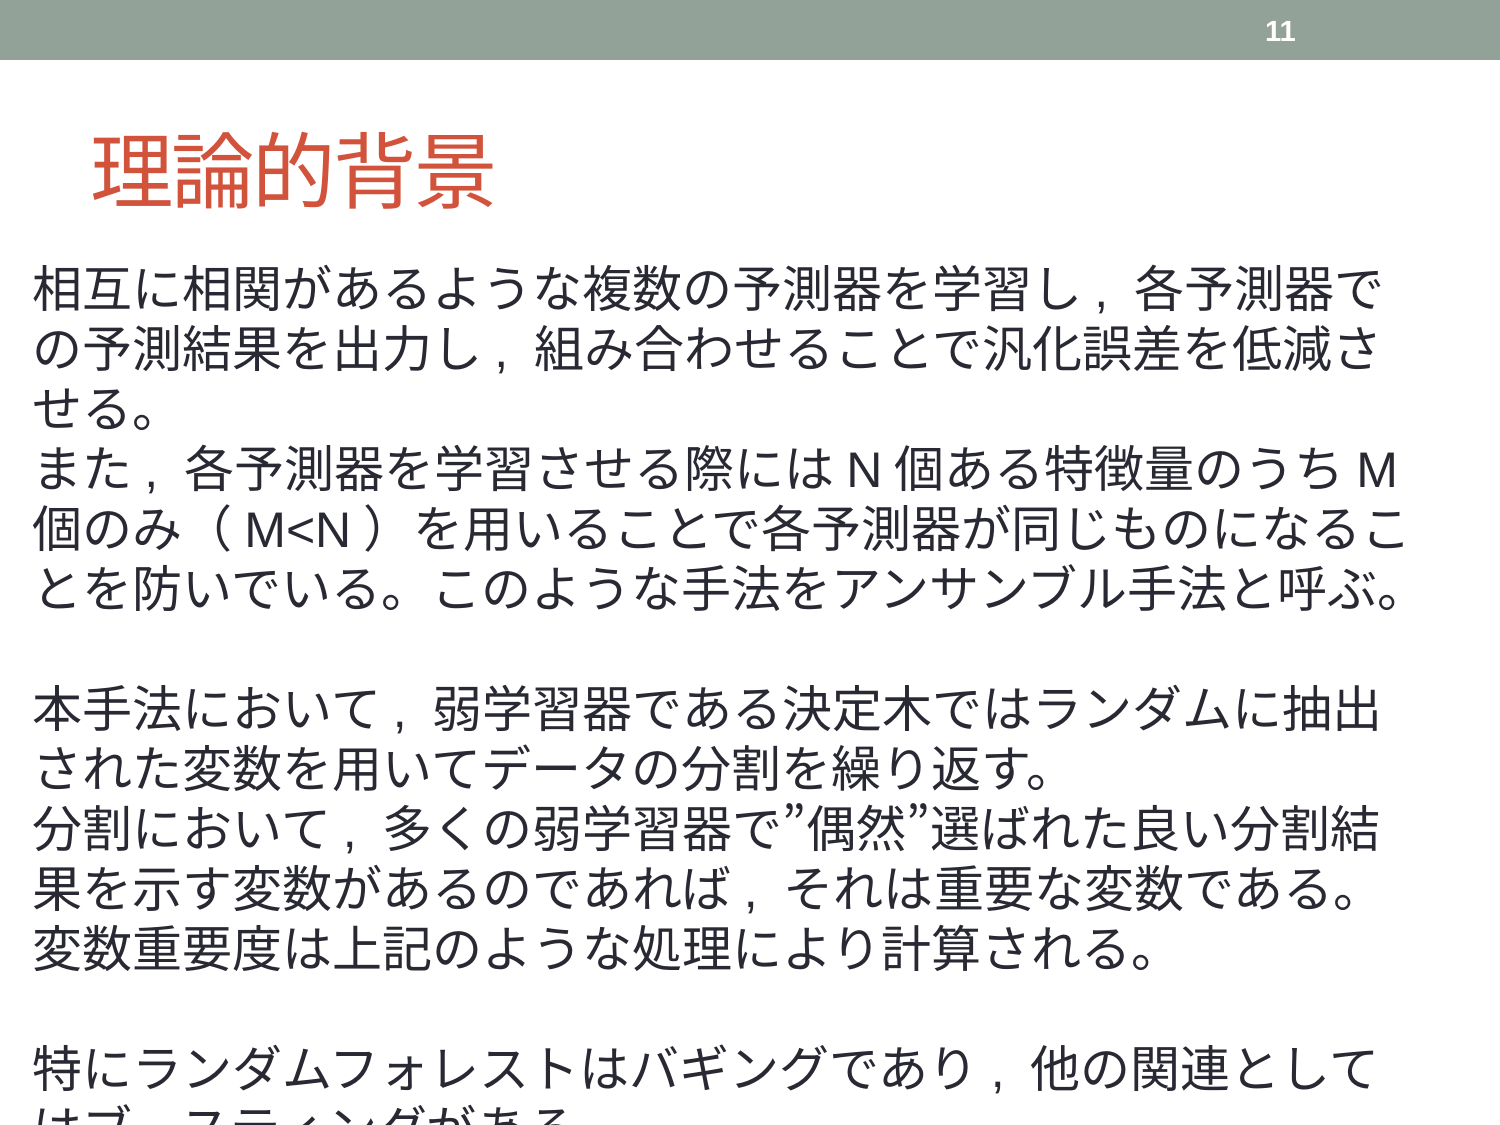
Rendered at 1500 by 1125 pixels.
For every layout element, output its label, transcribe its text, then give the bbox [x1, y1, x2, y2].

title 理論的背景 [75, 87, 1425, 249]
text_box 相互に相関があるような複数の予測器を学習し, 各予測器での予測結果を出力し, 組み合わせることで汎化誤差を低減させる。 また, 各予測器を学習させる際にはN個ある特徴量のうちM個のみ（M<N）を用いることで各予測器が同じものになることを防いでいる。このような手法をアンサンブル手法と呼ぶ。 本手法において, 弱学習器である決定木ではランダムに抽出された変数を用いてデータの分割を繰り返す。 分割において, 多くの弱学習器で”偶然”選ばれた良い分割結果を示す変数があるのであれば, それは重要な変数である。 変数重要度は上記のような処理により計算される。 特にランダムフォレストはバギングであり, 他の関連としてはブースティングがある。 [17, 249, 1436, 1125]
slide_number 11 [1250, 3, 1425, 57]
